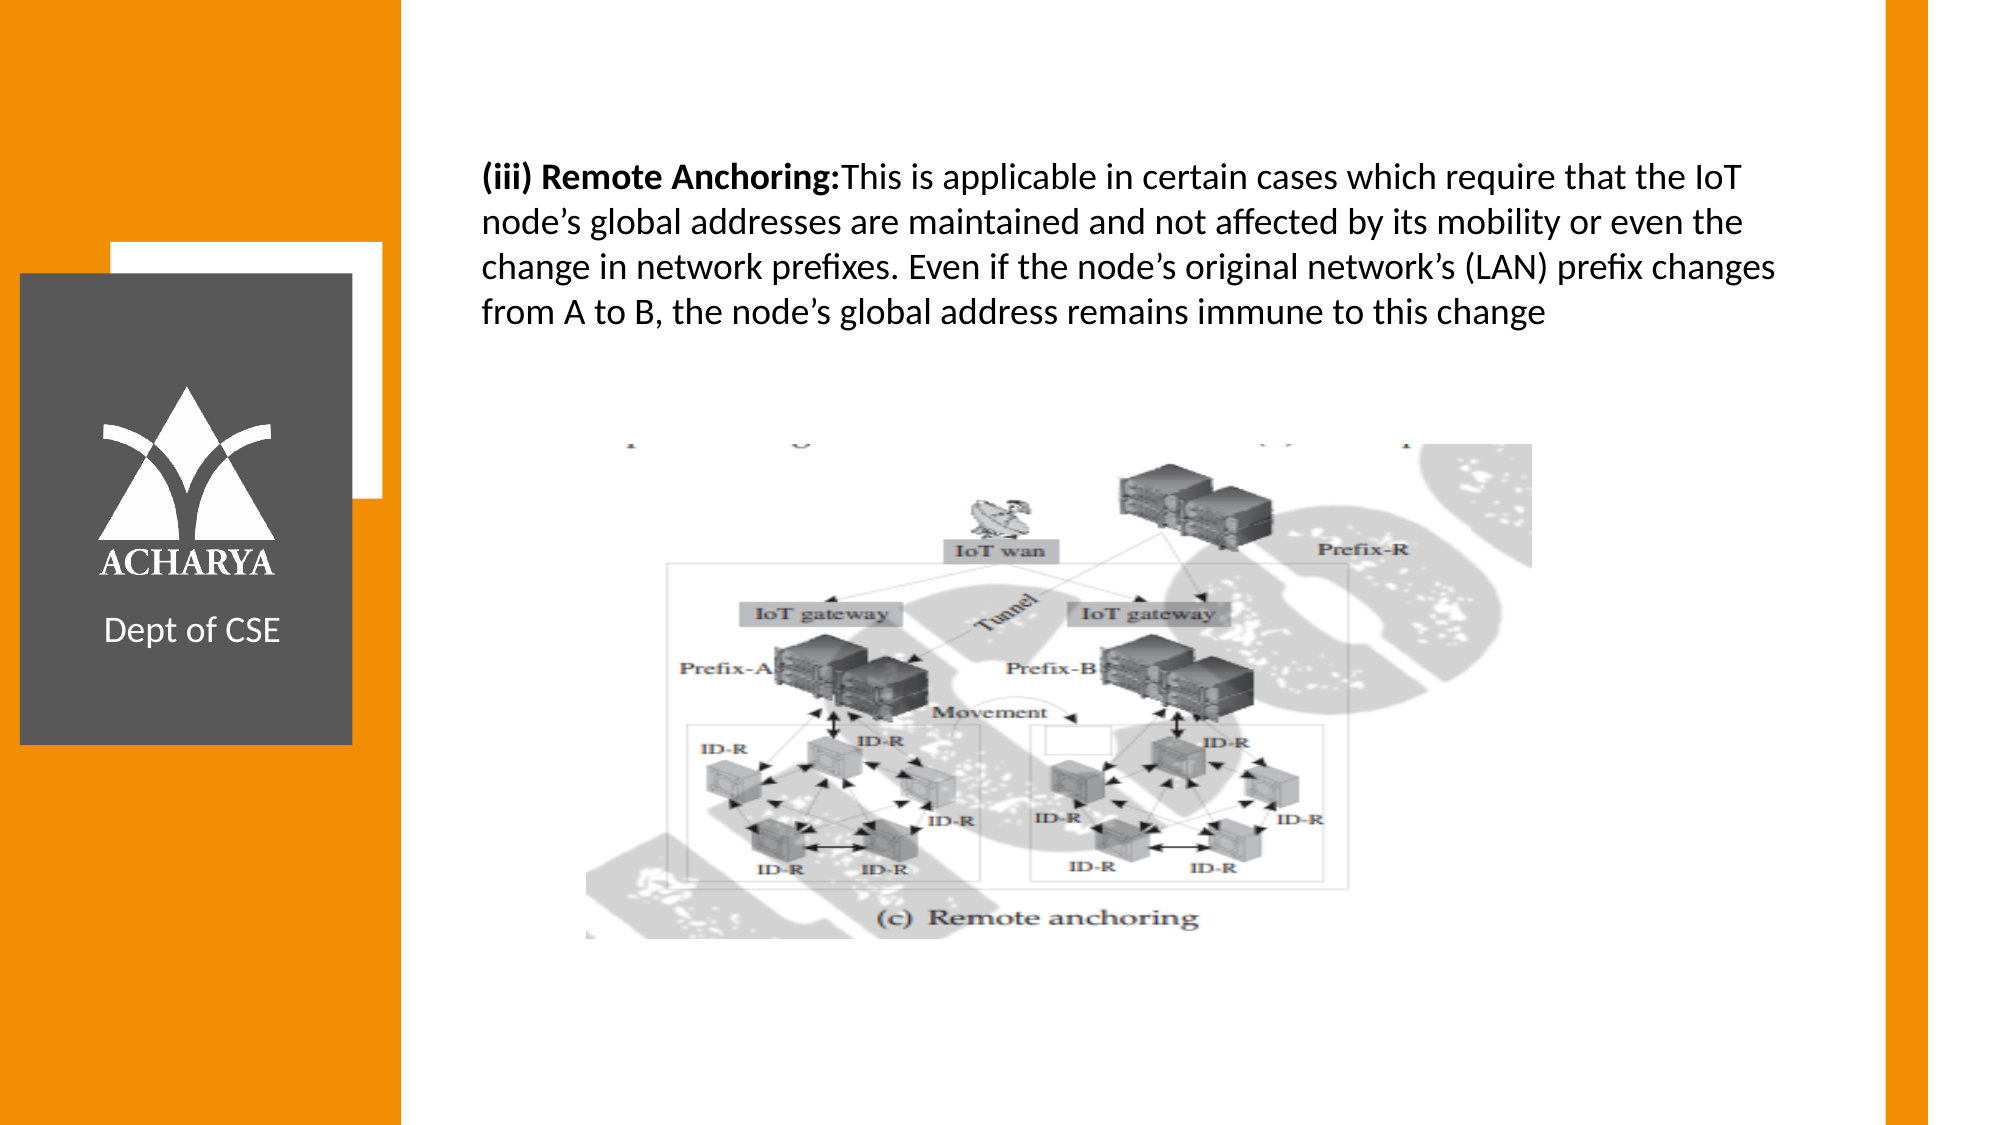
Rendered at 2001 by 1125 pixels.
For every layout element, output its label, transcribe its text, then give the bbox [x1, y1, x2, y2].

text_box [19, 241, 383, 745]
text_box [1885, 0, 1928, 1125]
text_box [0, 0, 402, 1125]
text_box (iii) Remote Anchoring:This is applicable in certain cases which require that the IoT node’s global addresses are maintained and not affected by its mobility or even the change in network prefixes. Even if the node’s original network’s (LAN) prefix changes from A to B, the node’s global address remains immune to this change [466, 144, 1806, 385]
picture [586, 444, 1532, 939]
